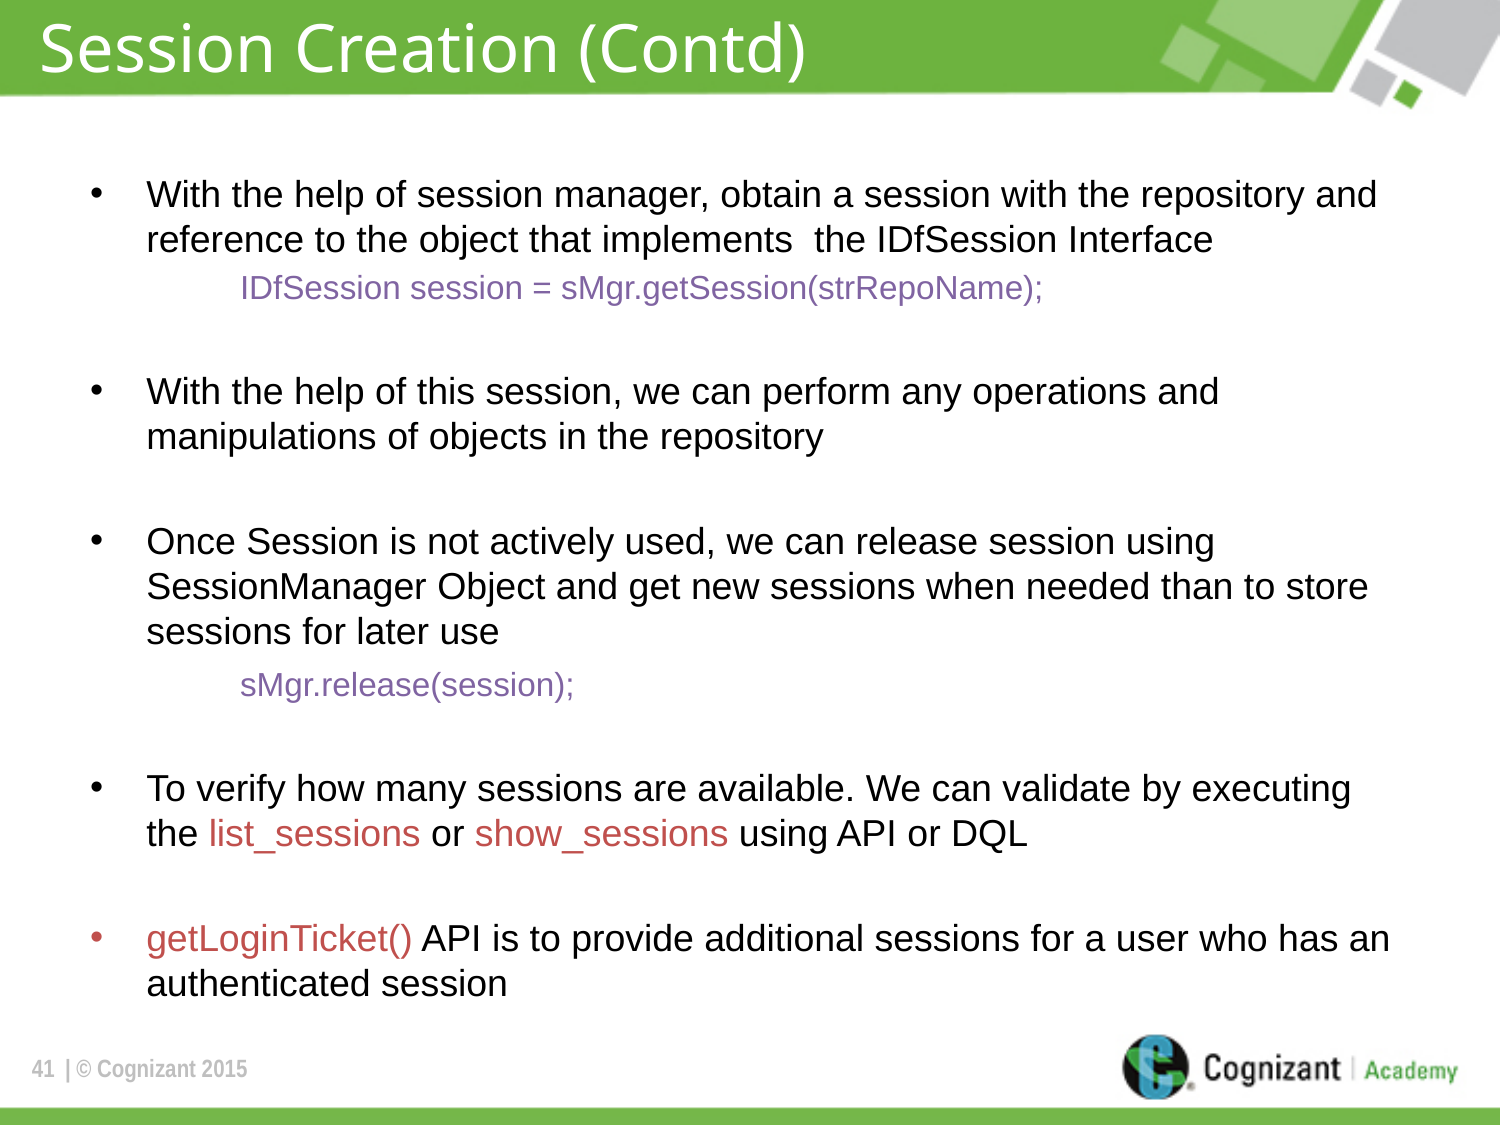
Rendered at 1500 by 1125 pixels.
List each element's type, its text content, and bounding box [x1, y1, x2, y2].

picture [0, 0, 1500, 1125]
list With the help of session manager, obtain a session with the repository and reference to the object that implements the IDfSession Interface IDfSession session = sMgr.getSession(strRepoName); With the help of this session, we can perform any operations and manipulations of objects in the repository Once Session is not actively used, we can release session using SessionManager Object and get new sessions when needed than to store sessions for later use sMgr.release(session); To verify how many sessions are available. We can validate by executing the list_sessions or show_sessions using API or DQL getLoginTicket() API is to provide additional sessions for a user who has an authenticated session [74, 162, 1426, 1038]
title Session Creation (Contd) [24, 3, 1200, 88]
footer | © Cognizant 2015 [88, 1037, 275, 1098]
slide_number 41 [16, 1037, 88, 1098]
